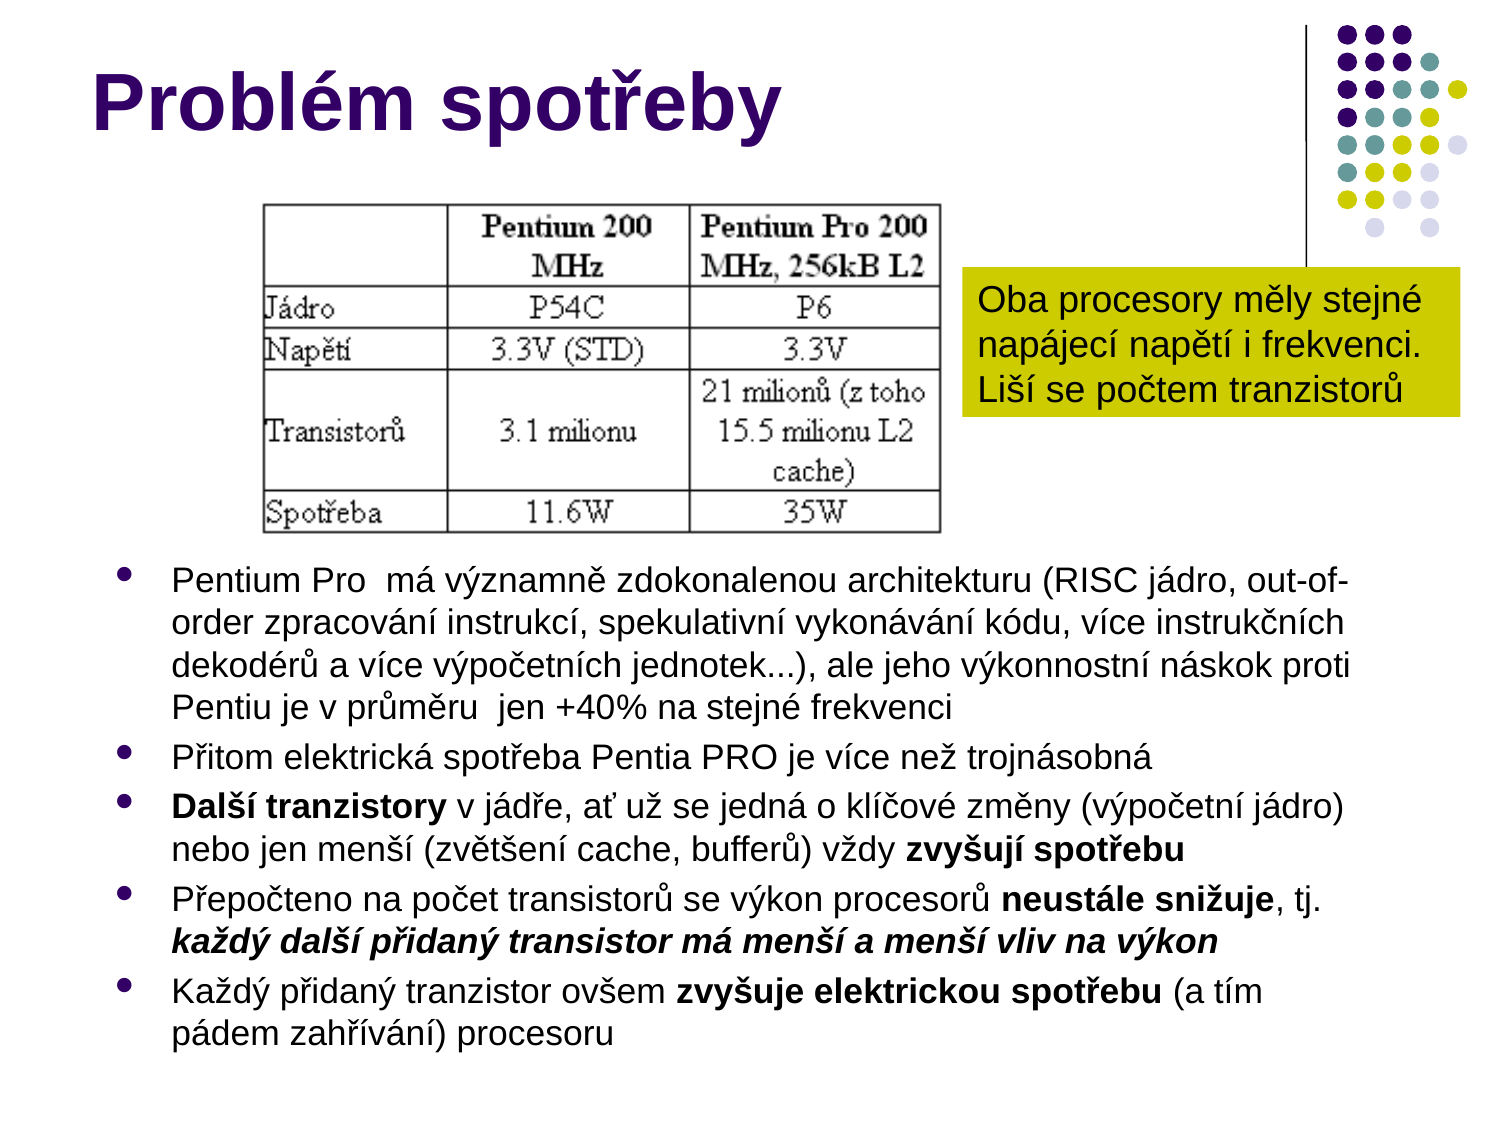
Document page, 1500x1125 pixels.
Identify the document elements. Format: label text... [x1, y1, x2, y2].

list Pentium Pro má významně zdokonalenou architekturu (RISC jádro, out-of-order zpracování instrukcí, spekulativní vykonávání kódu, více instrukčních dekodérů a více výpočetních jednotek...), ale jeho výkonnostní náskok proti Pentiu je v průměru jen +40% na stejné frekvenci Přitom elektrická spotřeba Pentia PRO je více než trojnásobná Další tranzistory v jádře, ať už se jedná o klíčové změny (výpočetní jádro) nebo jen menší (zvětšení cache, bufferů) vždy zvyšují spotřebu Přepočteno na počet transistorů se výkon procesorů neustále snižuje, tj. každý další přidaný transistor má menší a menší vliv na výkon Každý přidaný tranzistor ovšem zvyšuje elektrickou spotřebu (a tím pádem zahřívání) procesoru [100, 450, 1376, 1083]
text_box Oba procesory měly stejné napájecí napětí i frekvenci. Liší se počtem tranzistorů [962, 267, 1461, 417]
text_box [253, 196, 948, 541]
title Problém spotřeby [76, 0, 1315, 155]
